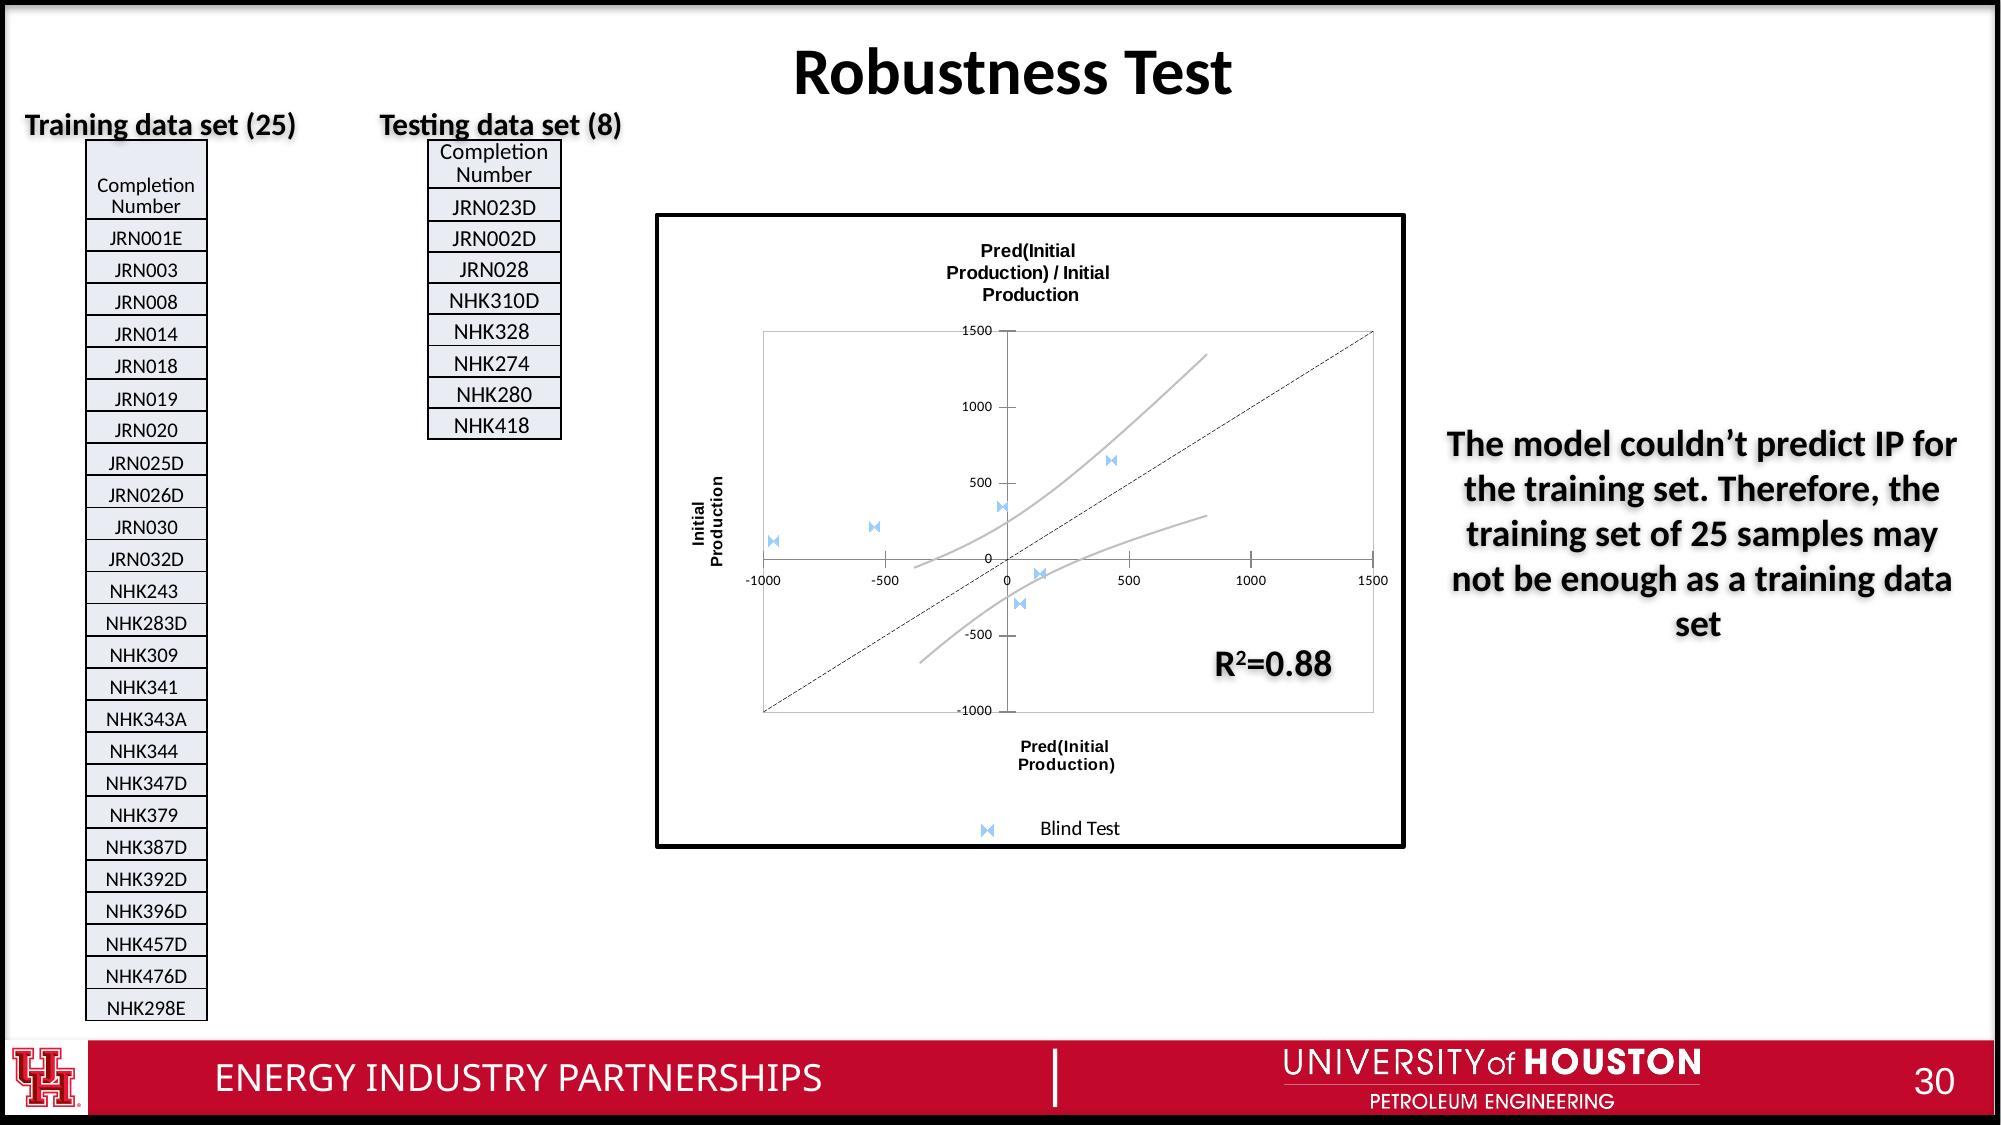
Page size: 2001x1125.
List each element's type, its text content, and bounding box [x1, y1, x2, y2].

table_cell JRN020 [87, 412, 206, 442]
table_cell NHK457D [87, 925, 206, 955]
table_cell JRN032D [87, 540, 206, 571]
table_cell JRN018 [87, 348, 206, 378]
text_box The model couldn’t predict IP for the training set. Therefore, the training set of 25 samples may not be enough as a training data set [1424, 176, 1981, 886]
table_cell NHK396D [87, 893, 206, 923]
table_cell NHK309 [87, 637, 206, 667]
table_cell JRN019 [87, 380, 206, 410]
picture [1284, 1048, 1700, 1109]
table_cell JRN026D [87, 476, 206, 507]
table_cell JRN023D [429, 189, 560, 220]
table_cell NHK343A [87, 701, 206, 731]
table_cell NHK387D [87, 829, 206, 859]
table_cell JRN008 [87, 284, 206, 314]
table_cell NHK274 [429, 346, 560, 376]
table_cell JRN014 [87, 316, 206, 346]
table_cell NHK298E [87, 989, 206, 1020]
table_cell NHK418 [429, 409, 560, 438]
table_cell JRN030 [87, 508, 206, 539]
table_cell NHK379 [87, 797, 206, 827]
table_cell NHK310D [429, 284, 560, 313]
title Robustness Test [87, 11, 1942, 123]
table_cell JRN025D [87, 444, 206, 474]
table_cell NHK347D [87, 765, 206, 795]
table_cell NHK341 [87, 669, 206, 699]
text_box Training data set (25) [2, 86, 320, 159]
table_cell NHK280 [429, 378, 560, 407]
table_cell JRN028 [429, 253, 560, 282]
table_header Completion Number [429, 166, 560, 187]
table_cell NHK328 [429, 315, 560, 345]
table_cell JRN002D [429, 222, 560, 251]
table_cell NHK392D [87, 861, 206, 891]
chart [654, 212, 1407, 849]
table_cell NHK283D [87, 604, 206, 635]
text_box Testing data set (8) [359, 87, 643, 159]
table_cell JRN001E [87, 220, 206, 250]
table_cell JRN003 [87, 252, 206, 282]
table_cell NHK344 [87, 733, 206, 763]
table_header Completion Number [87, 168, 206, 218]
table_cell NHK476D [87, 957, 206, 988]
table_cell NHK243 [87, 572, 206, 603]
picture [5, 1040, 88, 1115]
